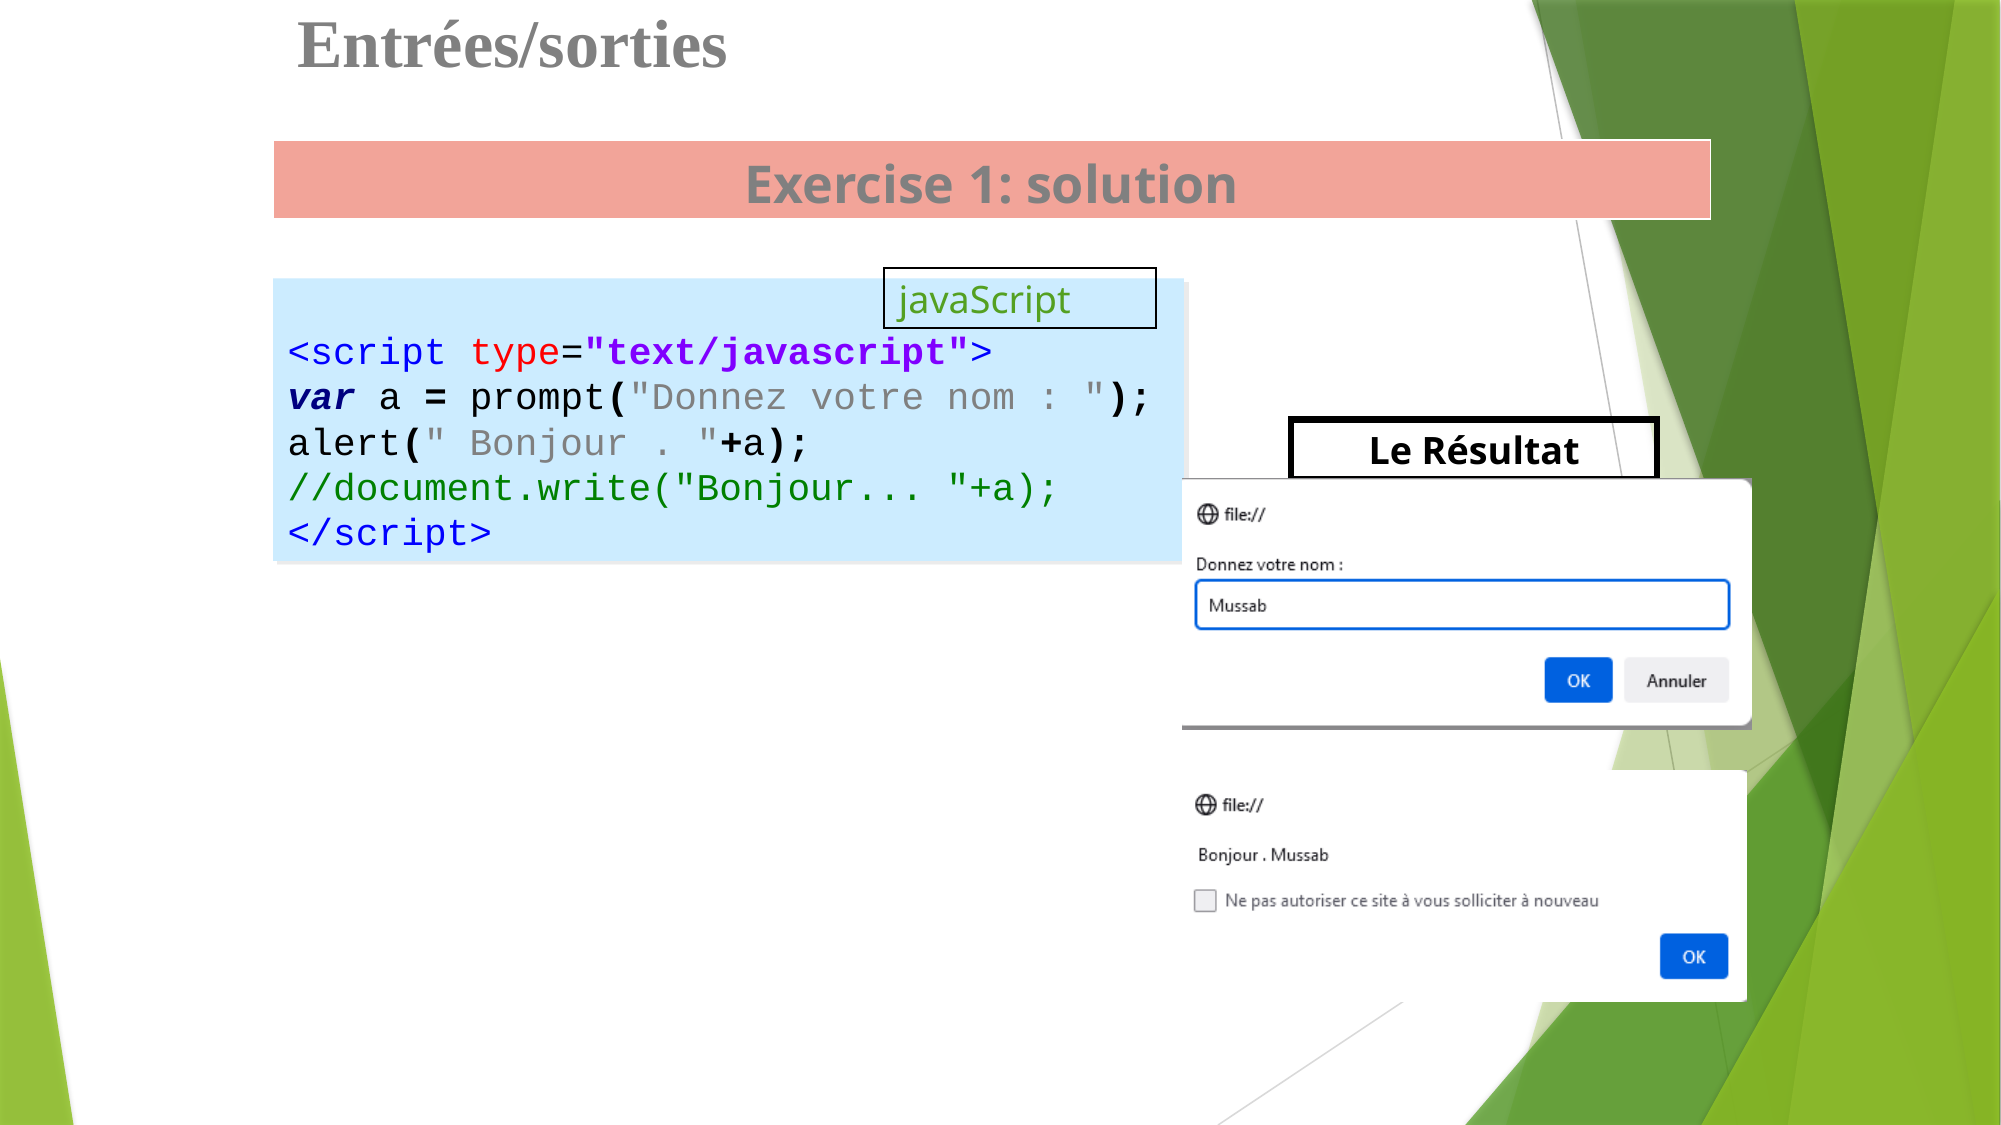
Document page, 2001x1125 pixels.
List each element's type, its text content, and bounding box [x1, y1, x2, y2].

title Entrées/sorties [282, 0, 1632, 91]
text_box <script type="text/javascript"> var a = prompt("Donnez votre nom : "); alert(" Bonjour . "+a); //document.write("Bonjour... "+a); </script> [273, 278, 1184, 561]
table_header Exercise 1: solution [274, 141, 1710, 218]
picture [1181, 478, 1753, 731]
picture [1187, 769, 1747, 1002]
text_box javaScript [883, 267, 1156, 329]
text_box Le Résultat [1291, 419, 1658, 477]
